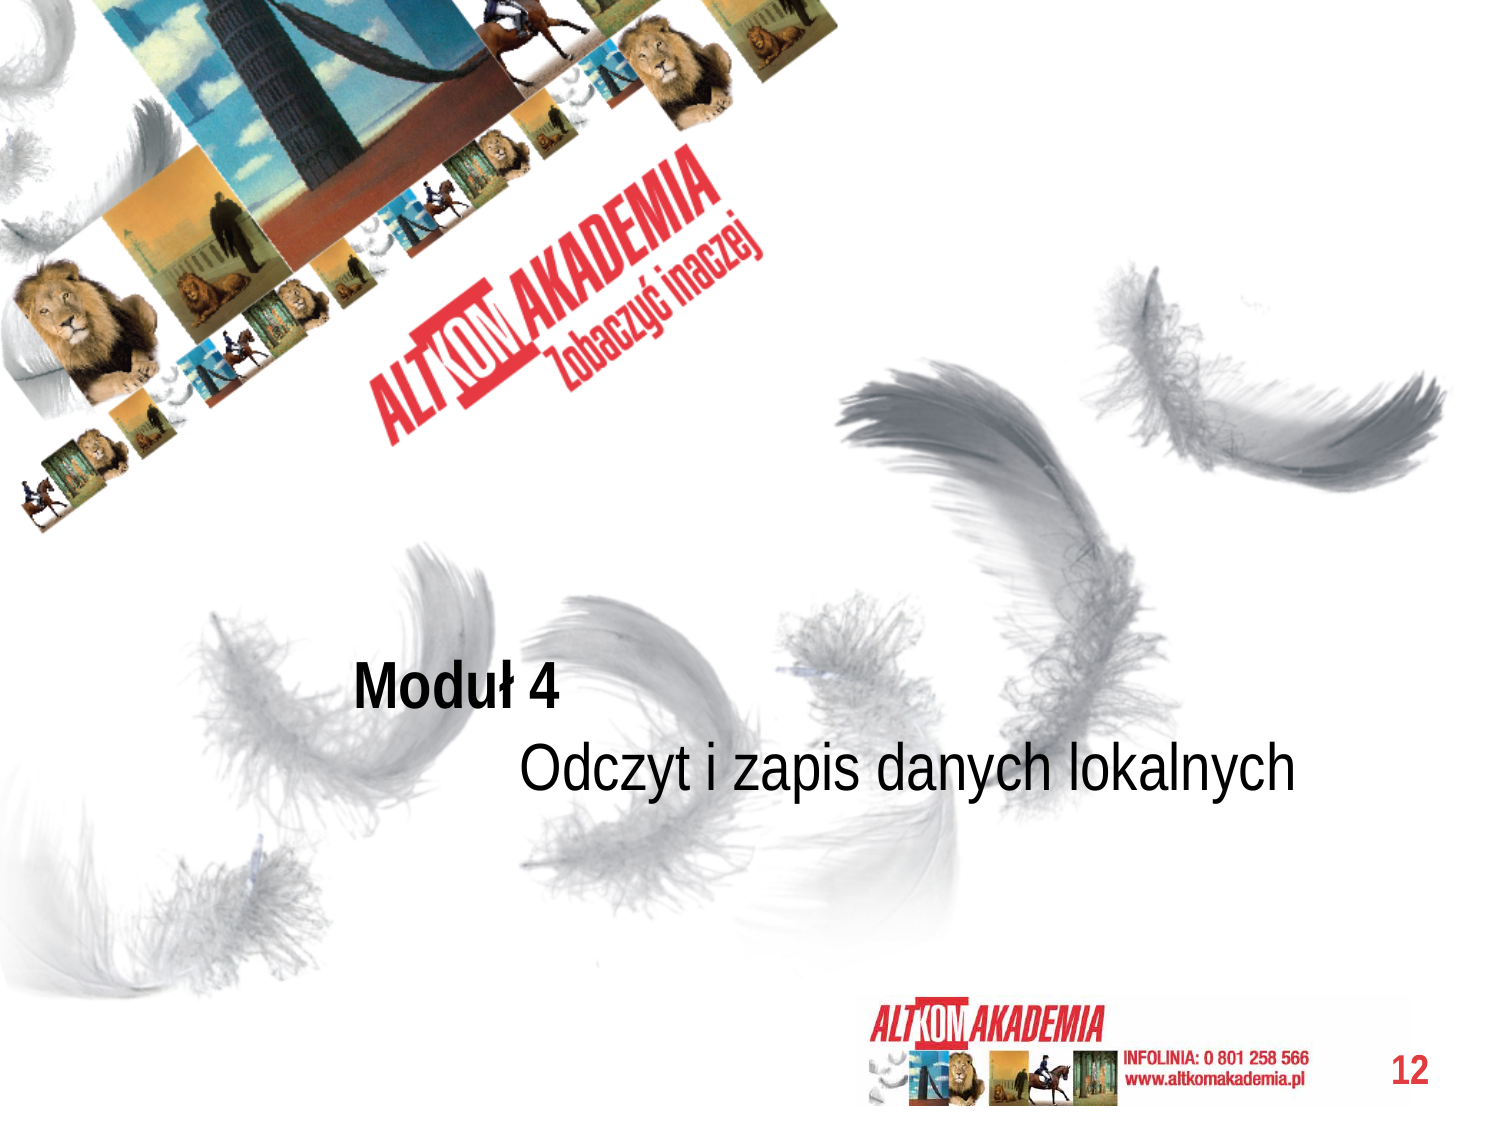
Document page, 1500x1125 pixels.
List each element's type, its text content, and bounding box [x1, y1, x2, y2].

picture [856, 995, 1412, 1106]
subtitle Odczyt i zapis danych lokalnych [347, 716, 1471, 897]
title Moduł 4 [338, 501, 1296, 864]
picture [0, 0, 1500, 1125]
